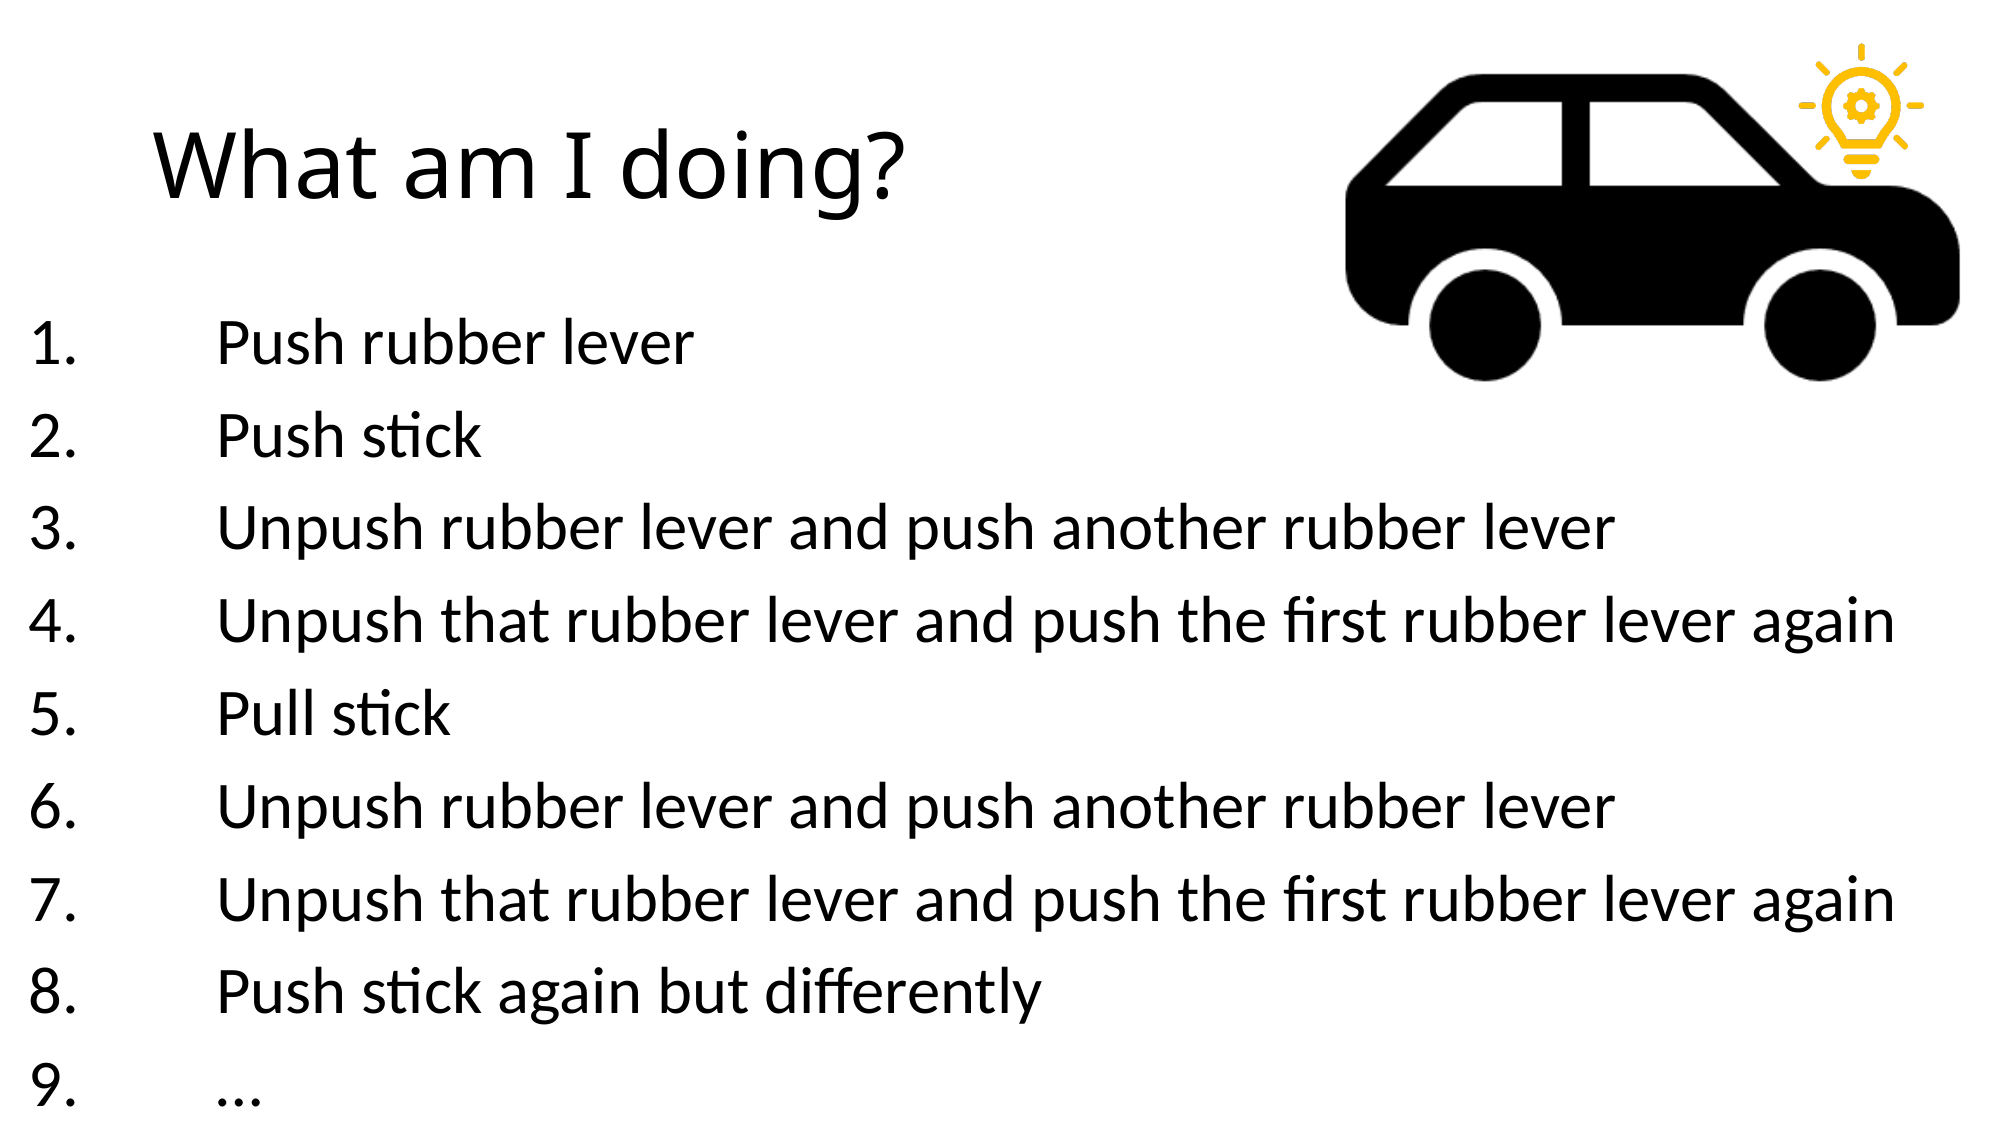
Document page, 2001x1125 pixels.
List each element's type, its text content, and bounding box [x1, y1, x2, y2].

title What am I doing? [137, 59, 1317, 278]
list Push rubber lever Push stick Unpush rubber lever and push another rubber lever Unpush that rubber lever and push the first rubber lever again Pull stick Unpush rubber lever and push another rubber lever Unpush that rubber lever and push the first rubber lever again Push stick again but differently … [13, 299, 1989, 1108]
picture [1317, 0, 1988, 563]
